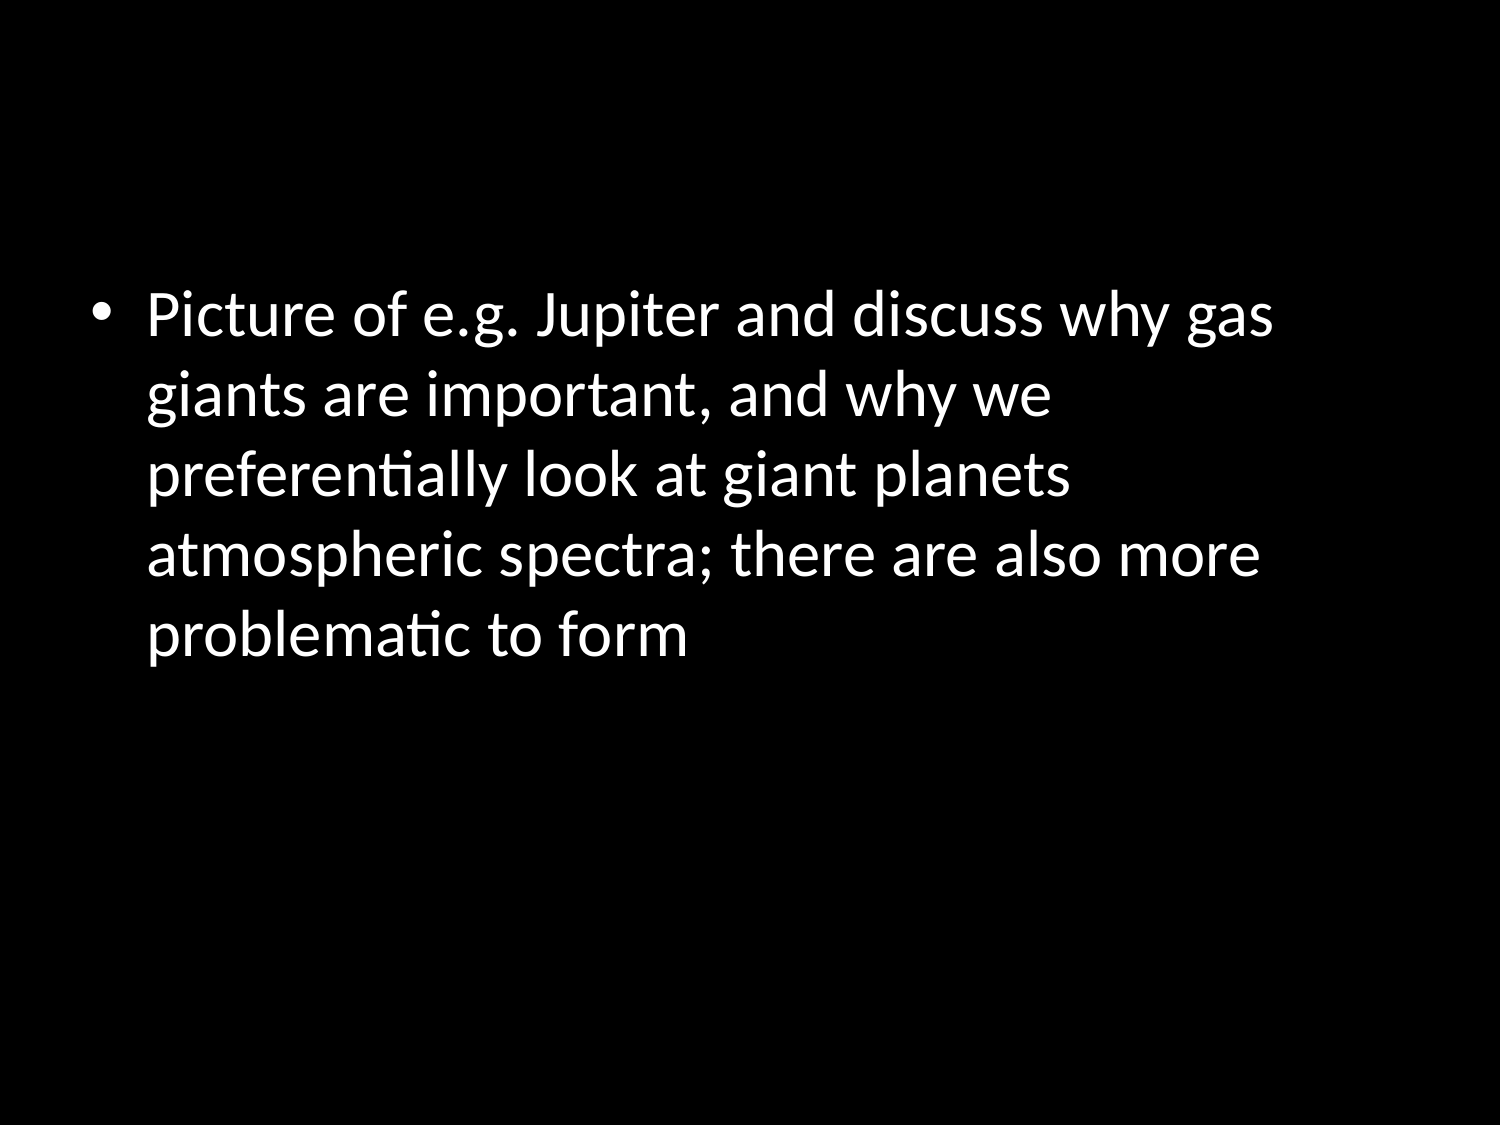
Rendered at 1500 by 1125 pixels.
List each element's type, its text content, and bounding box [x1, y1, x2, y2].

list Picture of e.g. Jupiter and discuss why gas giants are important, and why we preferentially look at giant planets atmospheric spectra; there are also more problematic to form [75, 262, 1425, 1005]
